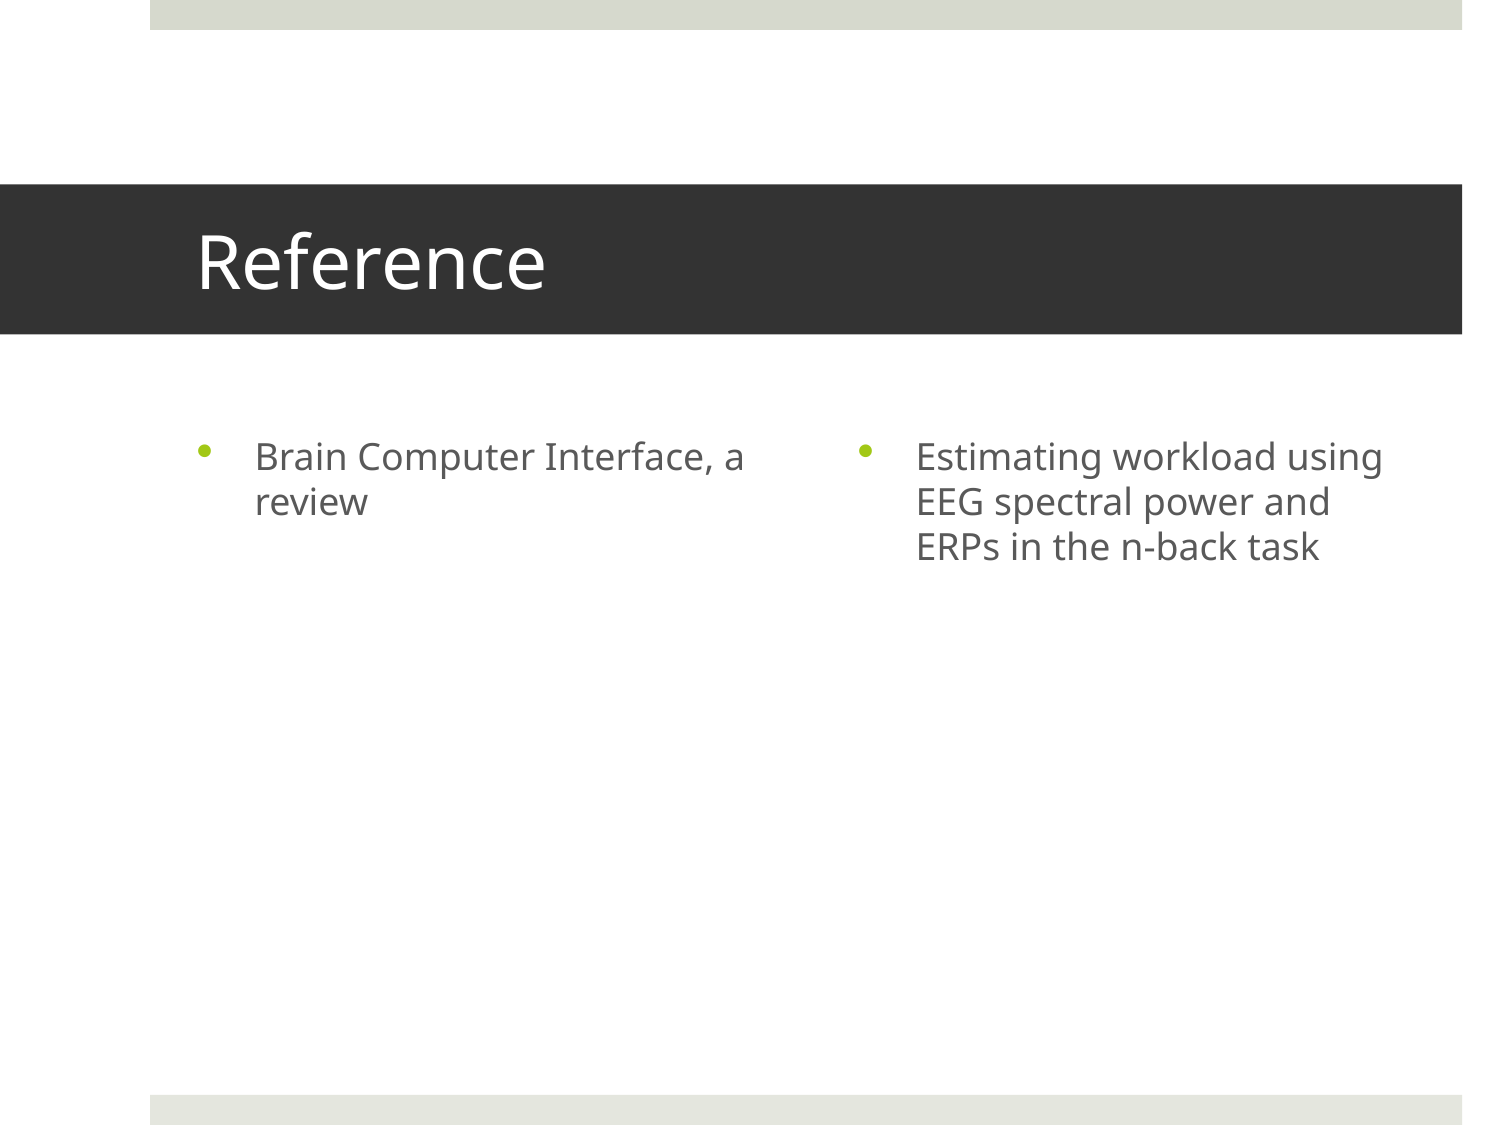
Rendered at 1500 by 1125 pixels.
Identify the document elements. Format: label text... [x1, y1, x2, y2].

list Brain Computer Interface, a review [183, 425, 769, 1030]
title Reference [0, 184, 1463, 335]
list Estimating workload using EEG spectral power and ERPs in the n-back task [844, 425, 1430, 1030]
